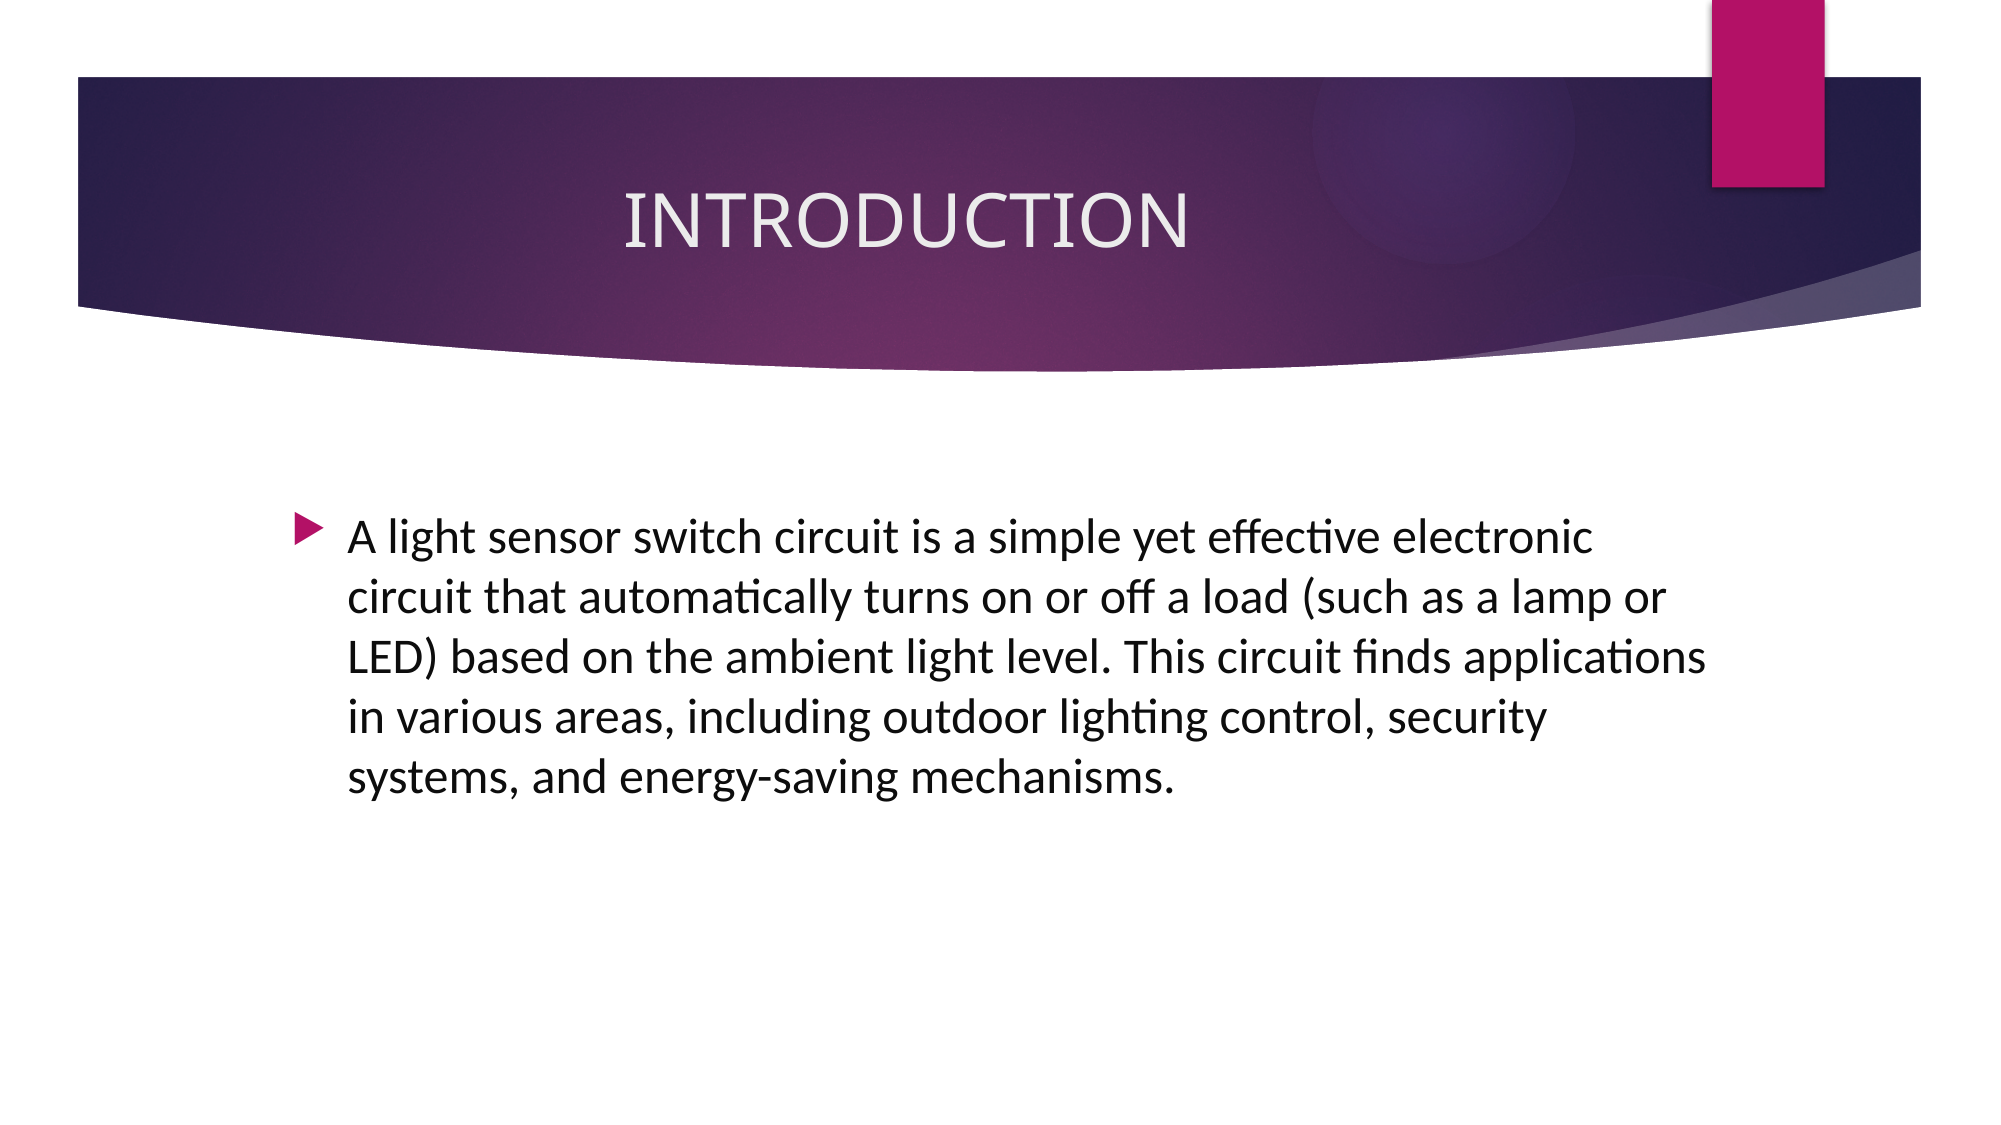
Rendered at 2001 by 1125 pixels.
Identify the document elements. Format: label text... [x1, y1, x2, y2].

list A light sensor switch circuit is a simple yet effective electronic circuit that automatically turns on or off a load (such as a lamp or LED) based on the ambient light level. This circuit finds applications in various areas, including outdoor lighting control, security systems, and energy-saving mechanisms. [276, 496, 1724, 1057]
title INTRODUCTION [189, 159, 1627, 276]
